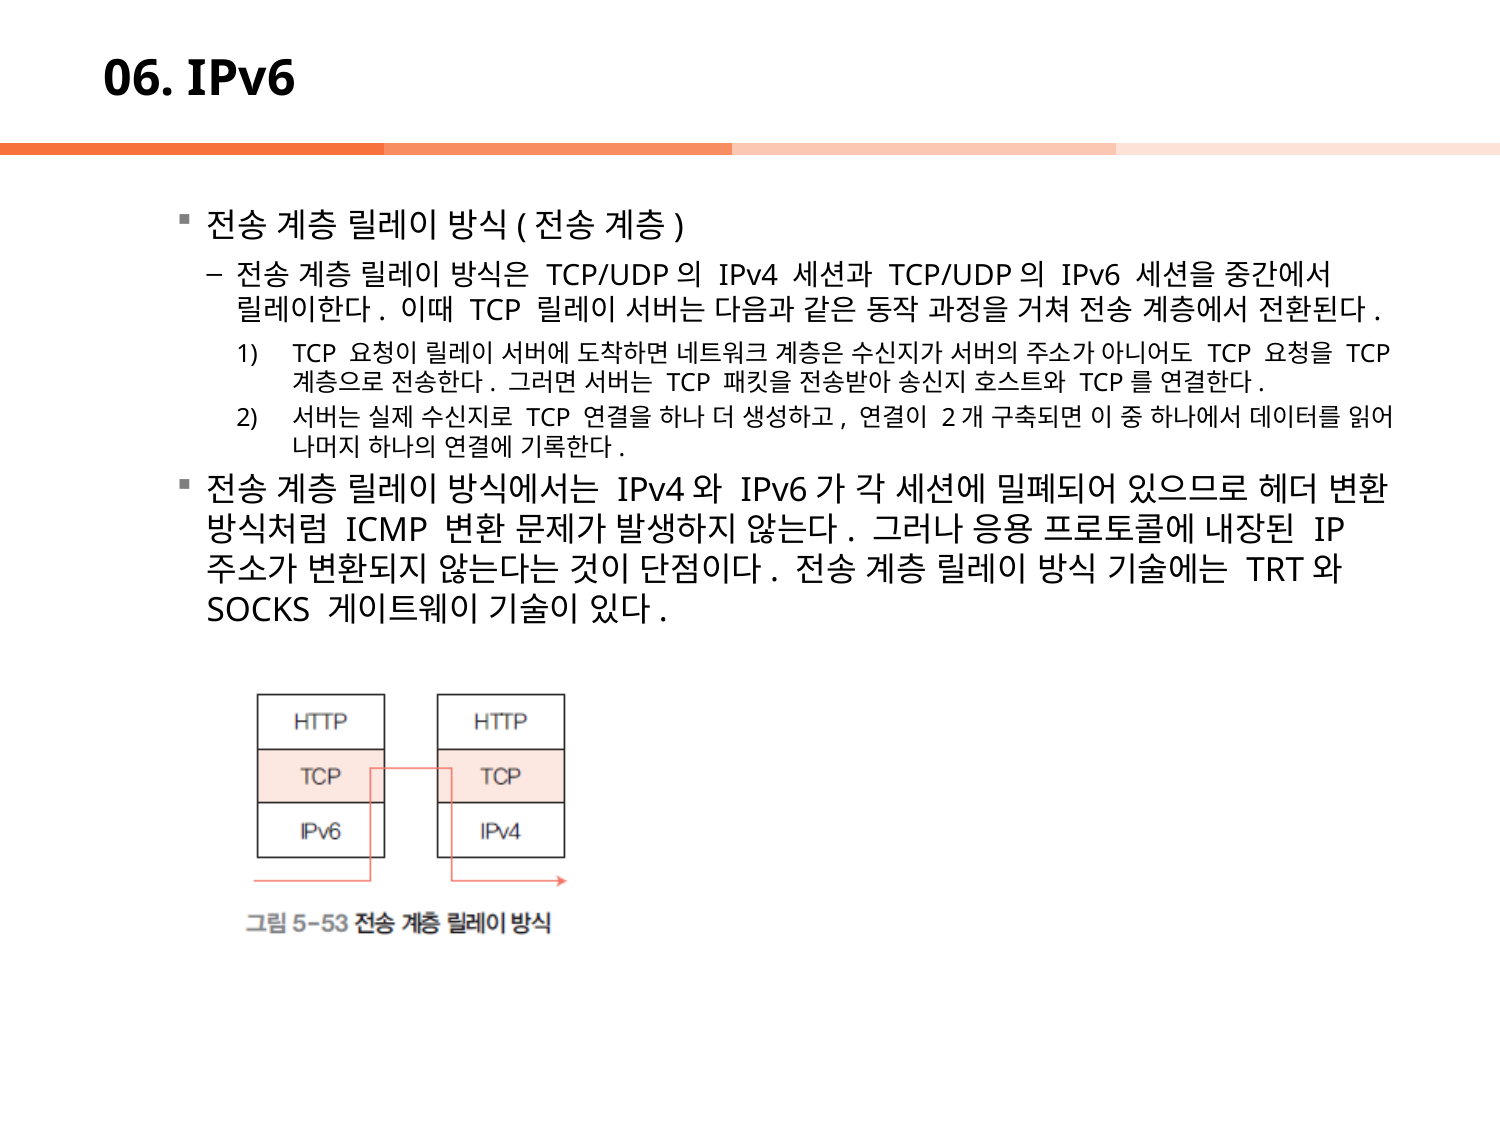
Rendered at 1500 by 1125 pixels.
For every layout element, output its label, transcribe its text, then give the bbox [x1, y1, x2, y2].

picture [218, 680, 614, 969]
list 전송 계층 릴레이 방식(전송 계층) 전송 계층 릴레이 방식은 TCP/UDP의 IPv4 세션과 TCP/UDP의 IPv6 세션을 중간에서 릴레이한다. 이때 TCP 릴레이 서버는 다음과 같은 동작 과정을 거쳐 전송 계층에서 전환된다. TCP 요청이 릴레이 서버에 도착하면 네트워크 계층은 수신지가 서버의 주소가 아니어도 TCP 요청을 TCP 계층으로 전송한다. 그러면 서버는 TCP 패킷을 전송받아 송신지 호스트와 TCP를 연결한다. 서버는 실제 수신지로 TCP 연결을 하나 더 생성하고, 연결이 2개 구축되면 이 중 하나에서 데이터를 읽어 나머지 하나의 연결에 기록한다. 전송 계층 릴레이 방식에서는 IPv4와 IPv6가 각 세션에 밀폐되어 있으므로 헤더 변환 방식처럼 ICMP 변환 문제가 발생하지 않는다. 그러나 응용 프로토콜에 내장된 IP 주소가 변환되지 않는다는 것이 단점이다. 전송 계층 릴레이 방식 기술에는 TRT와 SOCKS 게이트웨이 기술이 있다. [88, 196, 1436, 1083]
title 06. IPv6 [88, 30, 1330, 121]
